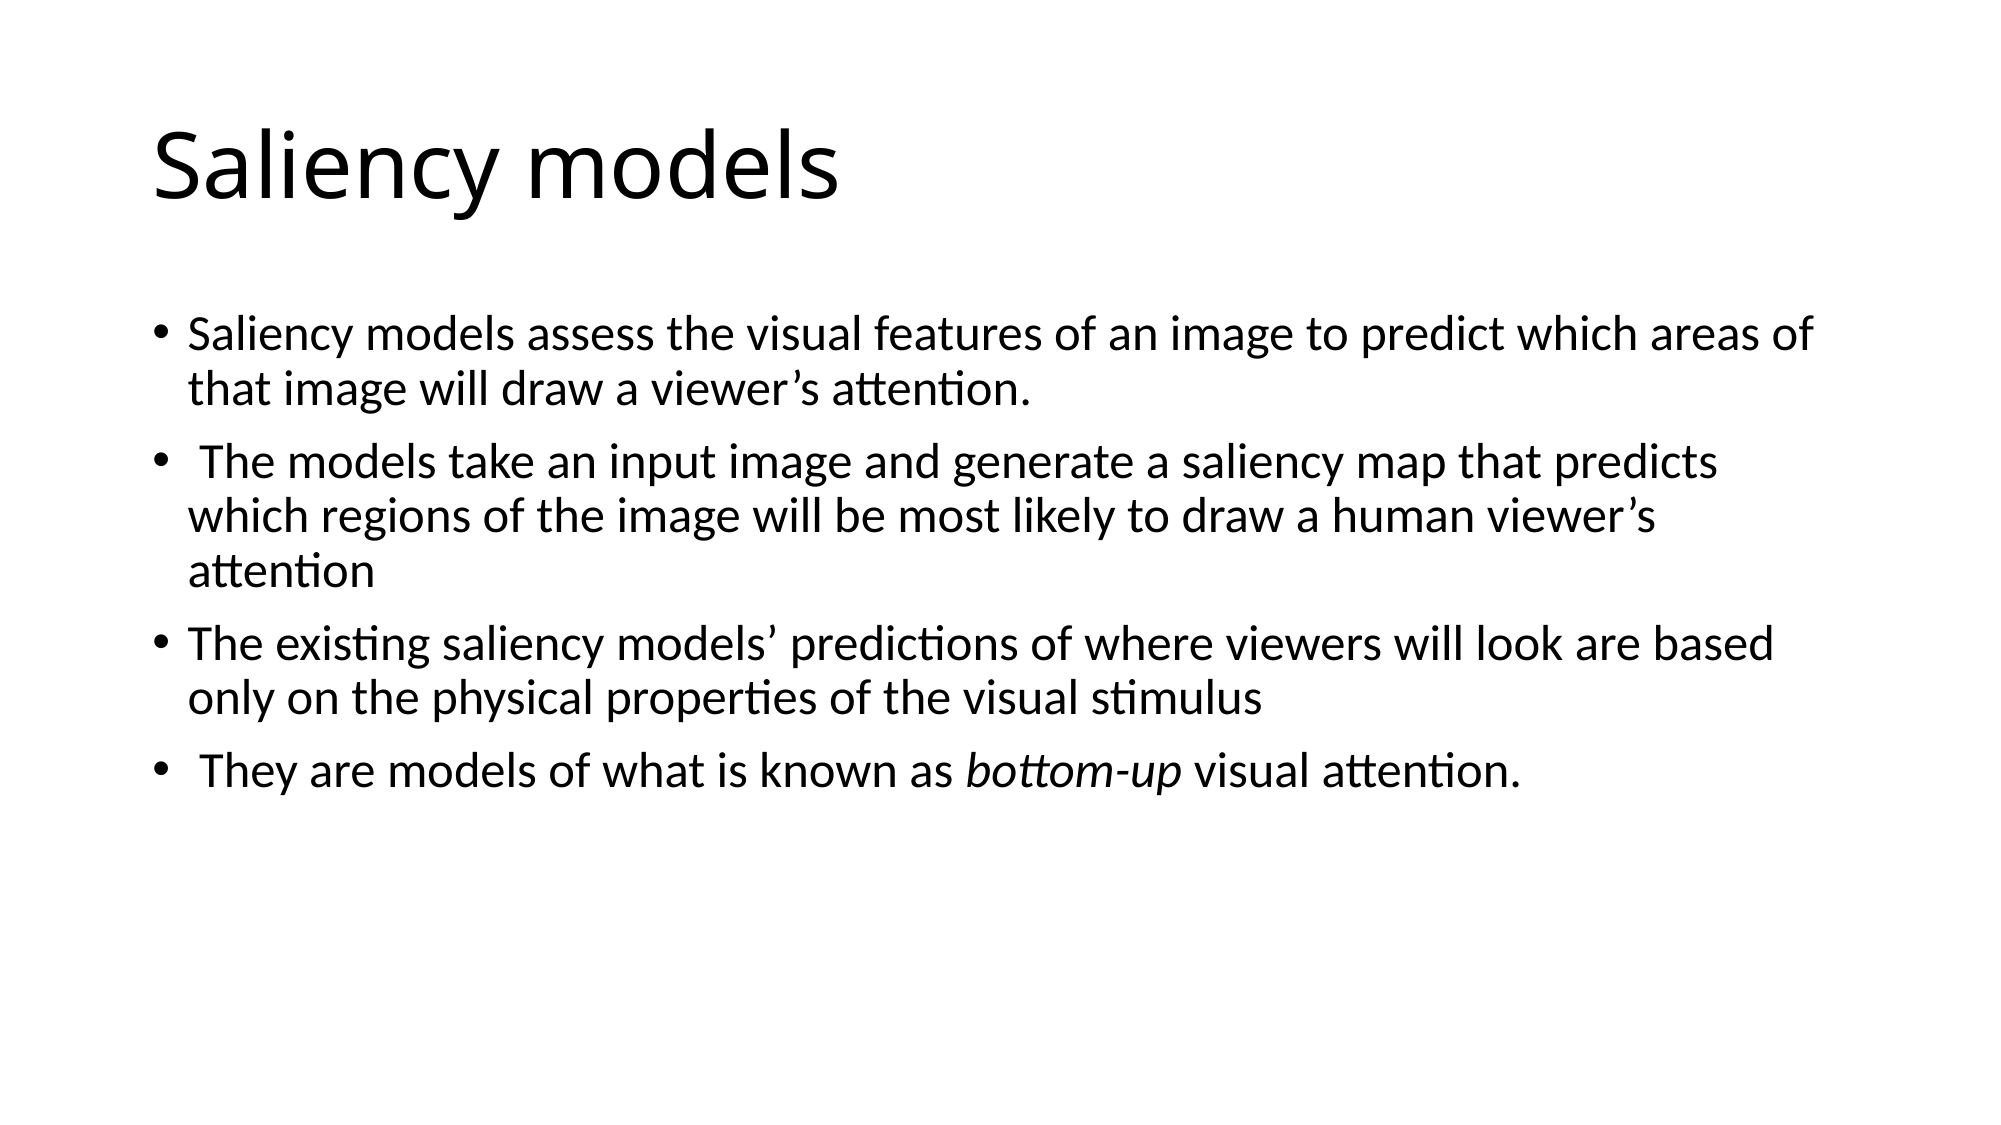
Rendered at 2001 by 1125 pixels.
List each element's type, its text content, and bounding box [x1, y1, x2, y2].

list Saliency models assess the visual features of an image to predict which areas of that image will draw a viewer’s attention. The models take an input image and generate a saliency map that predicts which regions of the image will be most likely to draw a human viewer’s attention The existing saliency models’ predictions of where viewers will look are based only on the physical properties of the visual stimulus They are models of what is known as bottom-up visual attention. [137, 299, 1863, 1014]
title Saliency models [137, 59, 1863, 278]
